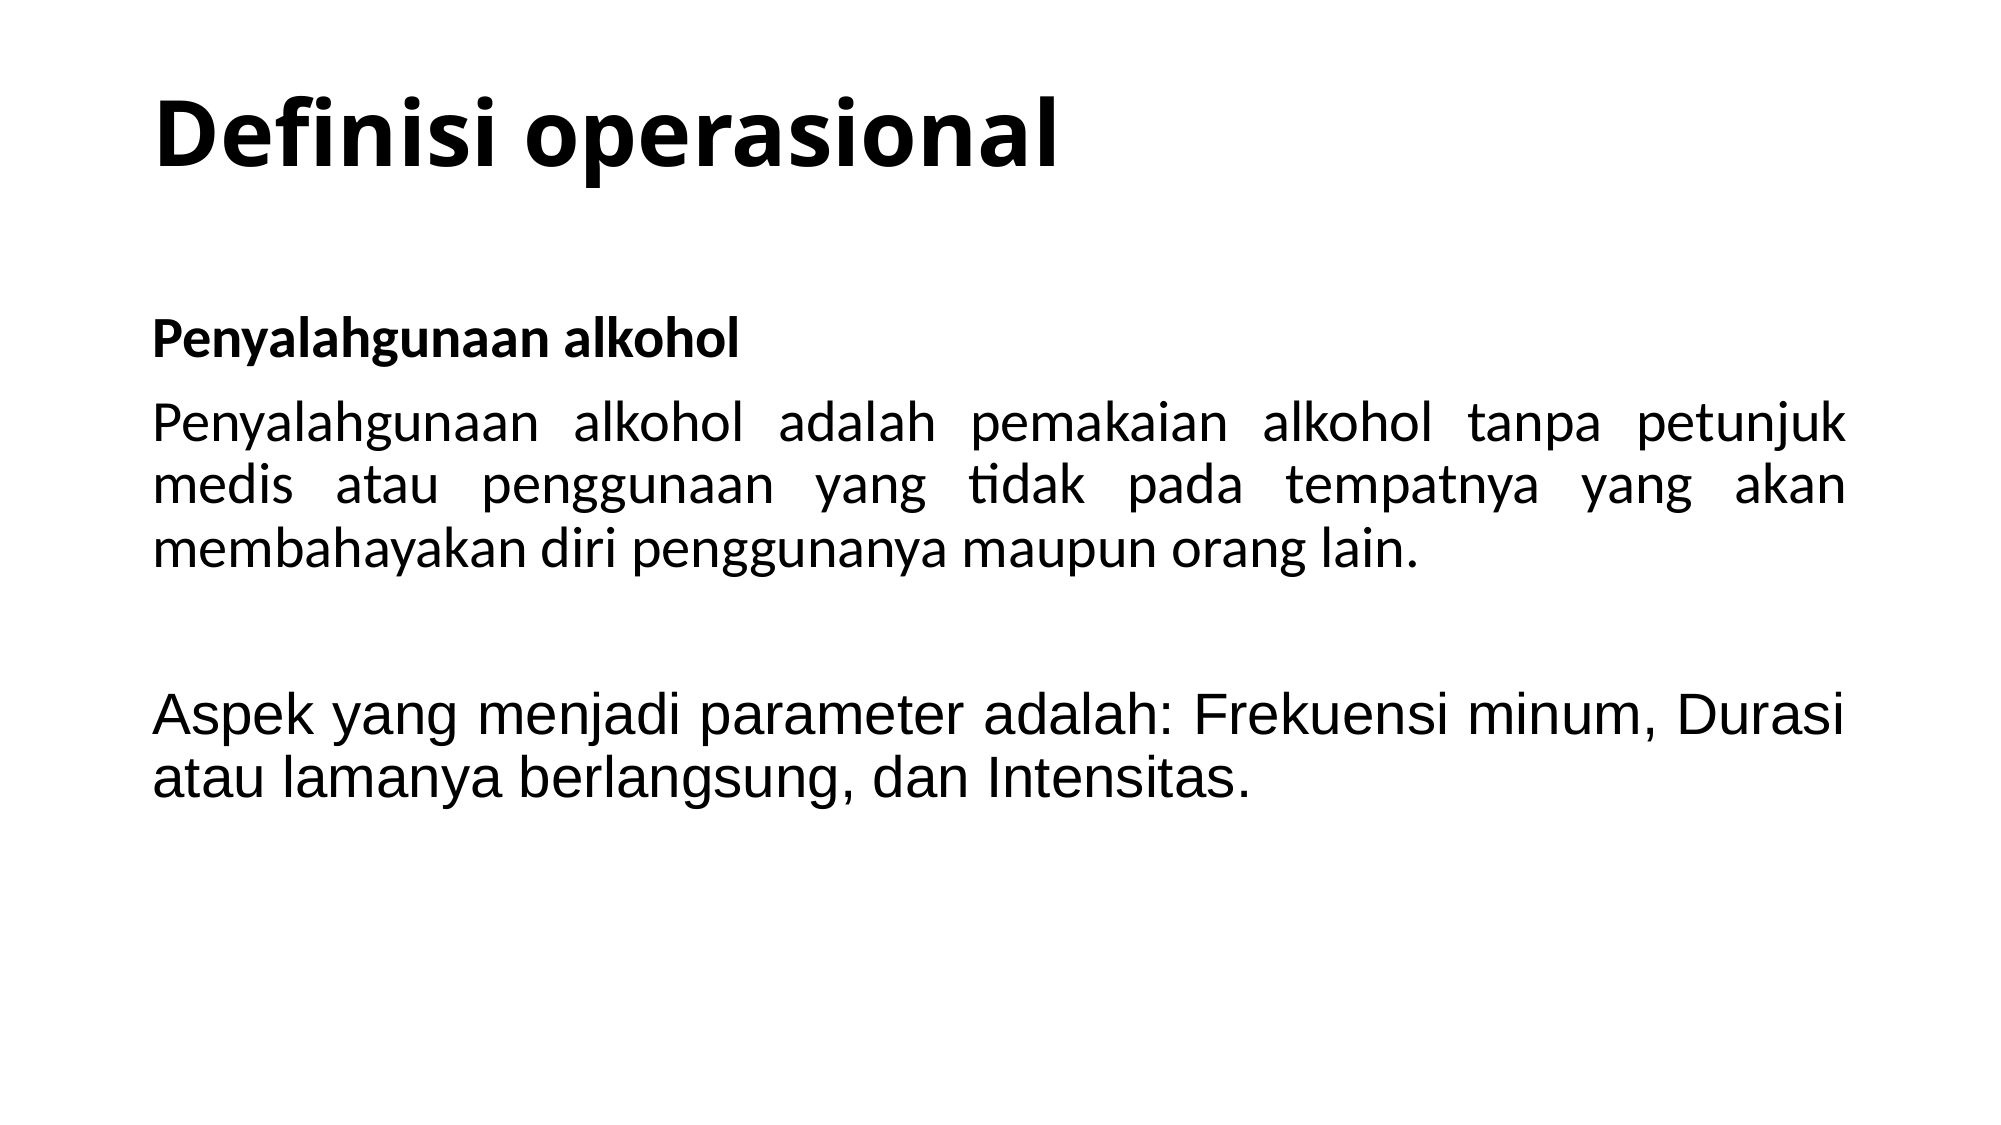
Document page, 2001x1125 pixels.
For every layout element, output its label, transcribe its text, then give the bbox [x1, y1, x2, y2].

title Definisi operasional [137, 59, 1774, 214]
list Penyalahgunaan alkohol Penyalahgunaan alkohol adalah pemakaian alkohol tanpa petunjuk medis atau penggunaan yang tidak pada tempatnya yang akan membahayakan diri penggunanya maupun orang lain. Aspek yang menjadi parameter adalah: Frekuensi minum, Durasi atau lamanya berlangsung, dan Intensitas. [137, 299, 1863, 1014]
